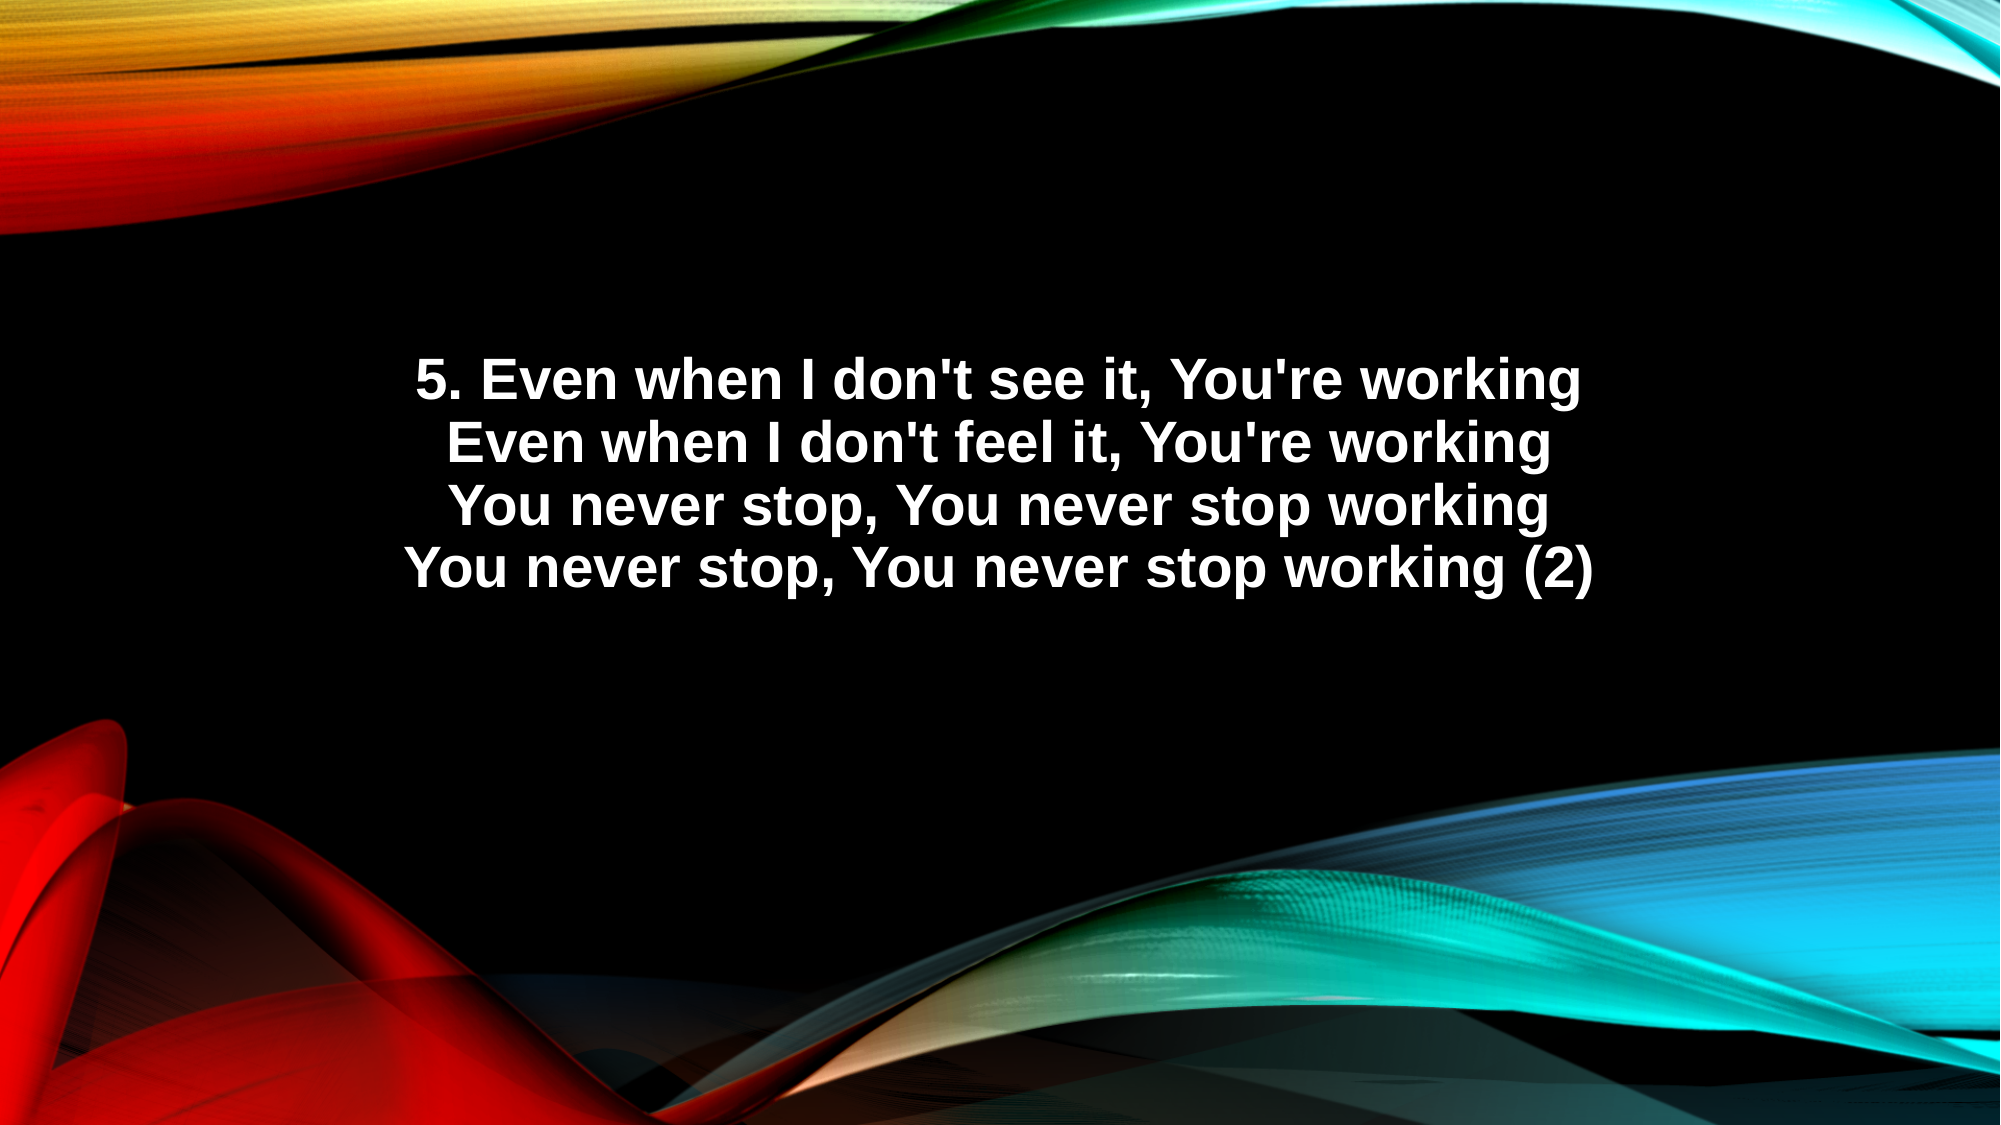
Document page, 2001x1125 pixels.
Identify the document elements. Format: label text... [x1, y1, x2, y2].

subtitle 5. Even when I don't see it, You're working Even when I don't feel it, You're working You never stop, You never stop working You never stop, You never stop working (2) [0, 0, 2000, 1125]
